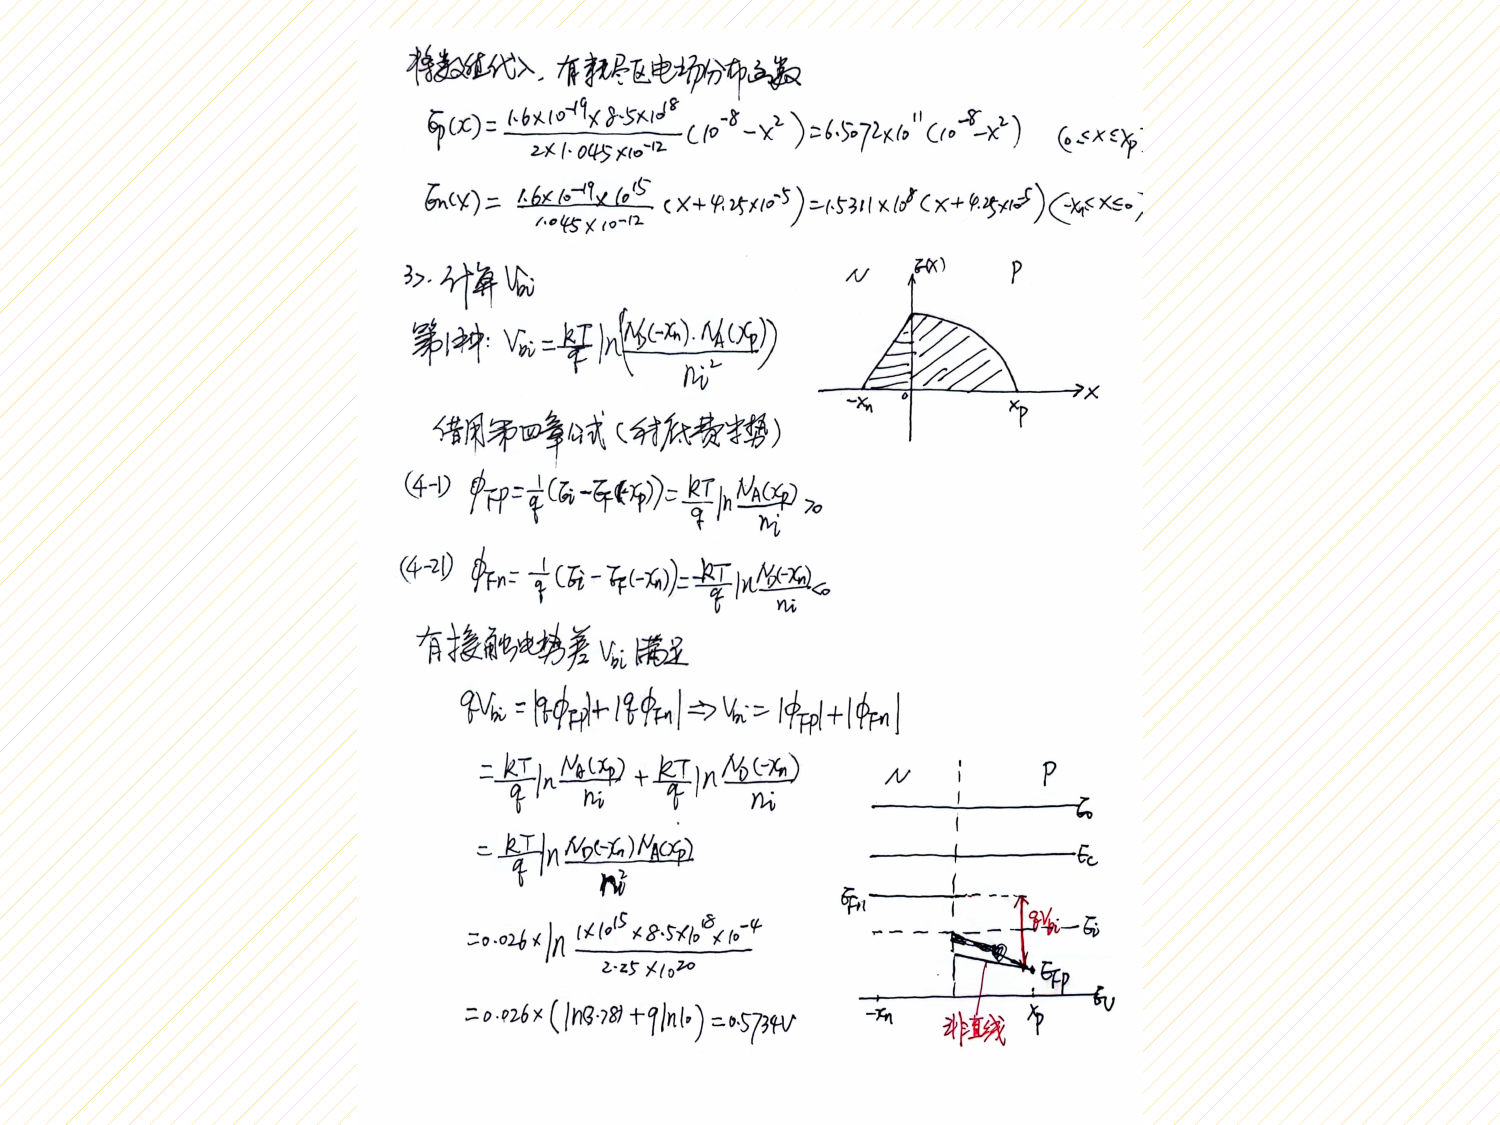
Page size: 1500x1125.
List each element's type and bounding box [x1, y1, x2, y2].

picture [357, 27, 1143, 1125]
